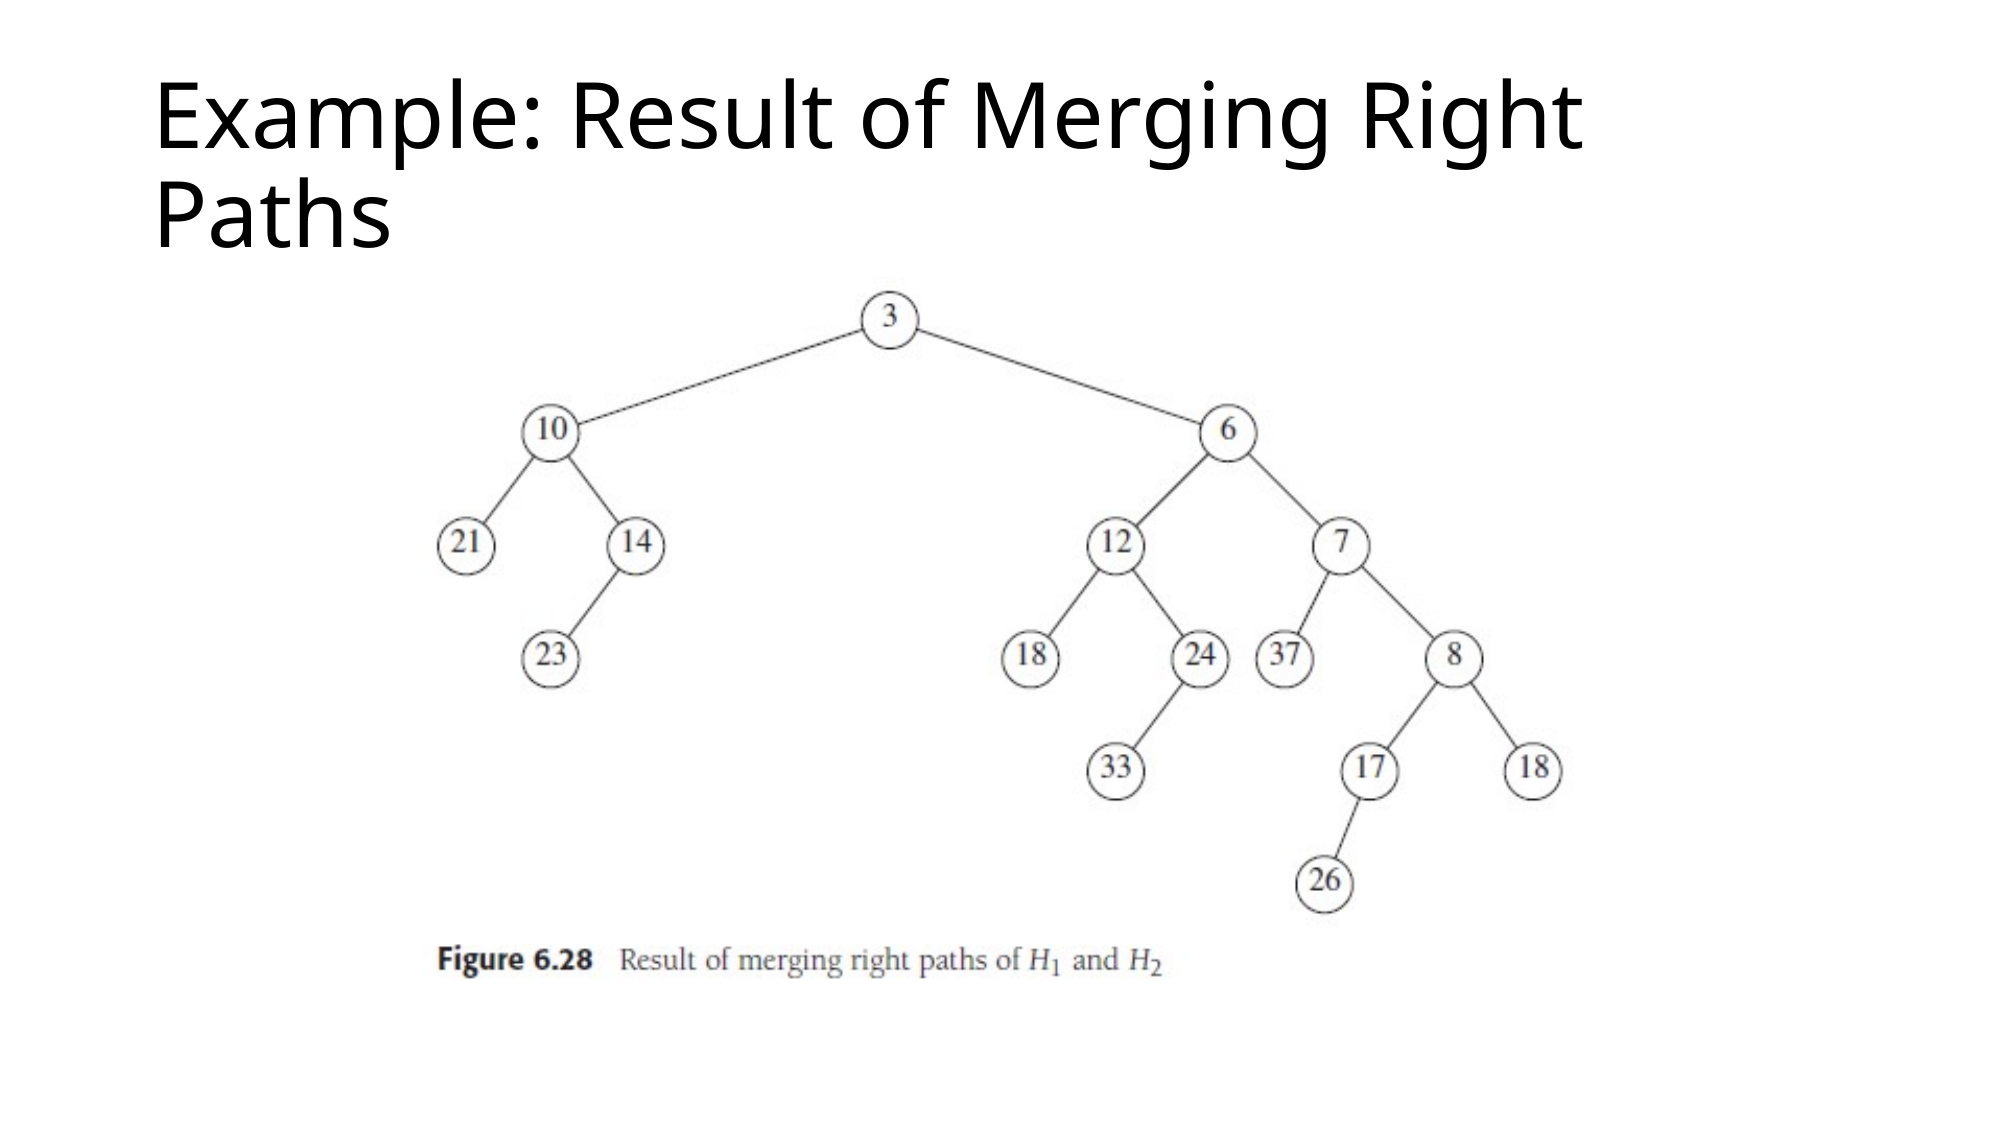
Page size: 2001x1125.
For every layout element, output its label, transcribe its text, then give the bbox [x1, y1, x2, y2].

picture [421, 277, 1578, 987]
title Example: Result of Merging Right Paths [137, 59, 1863, 278]
